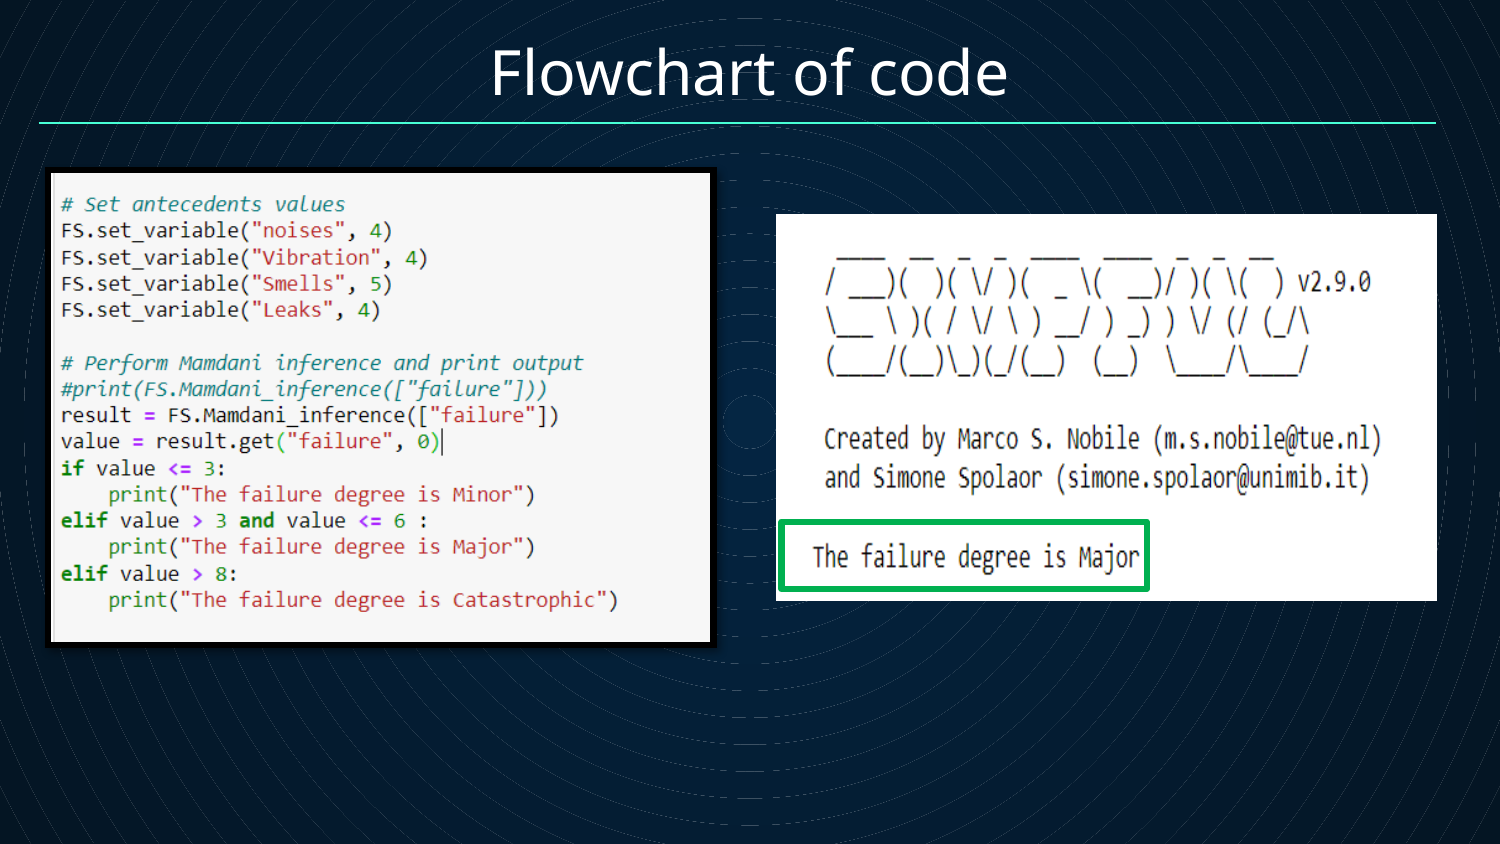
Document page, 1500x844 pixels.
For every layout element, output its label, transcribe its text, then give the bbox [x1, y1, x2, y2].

picture [776, 214, 1437, 602]
picture [50, 173, 711, 643]
title Flowchart of code [51, 23, 1449, 124]
